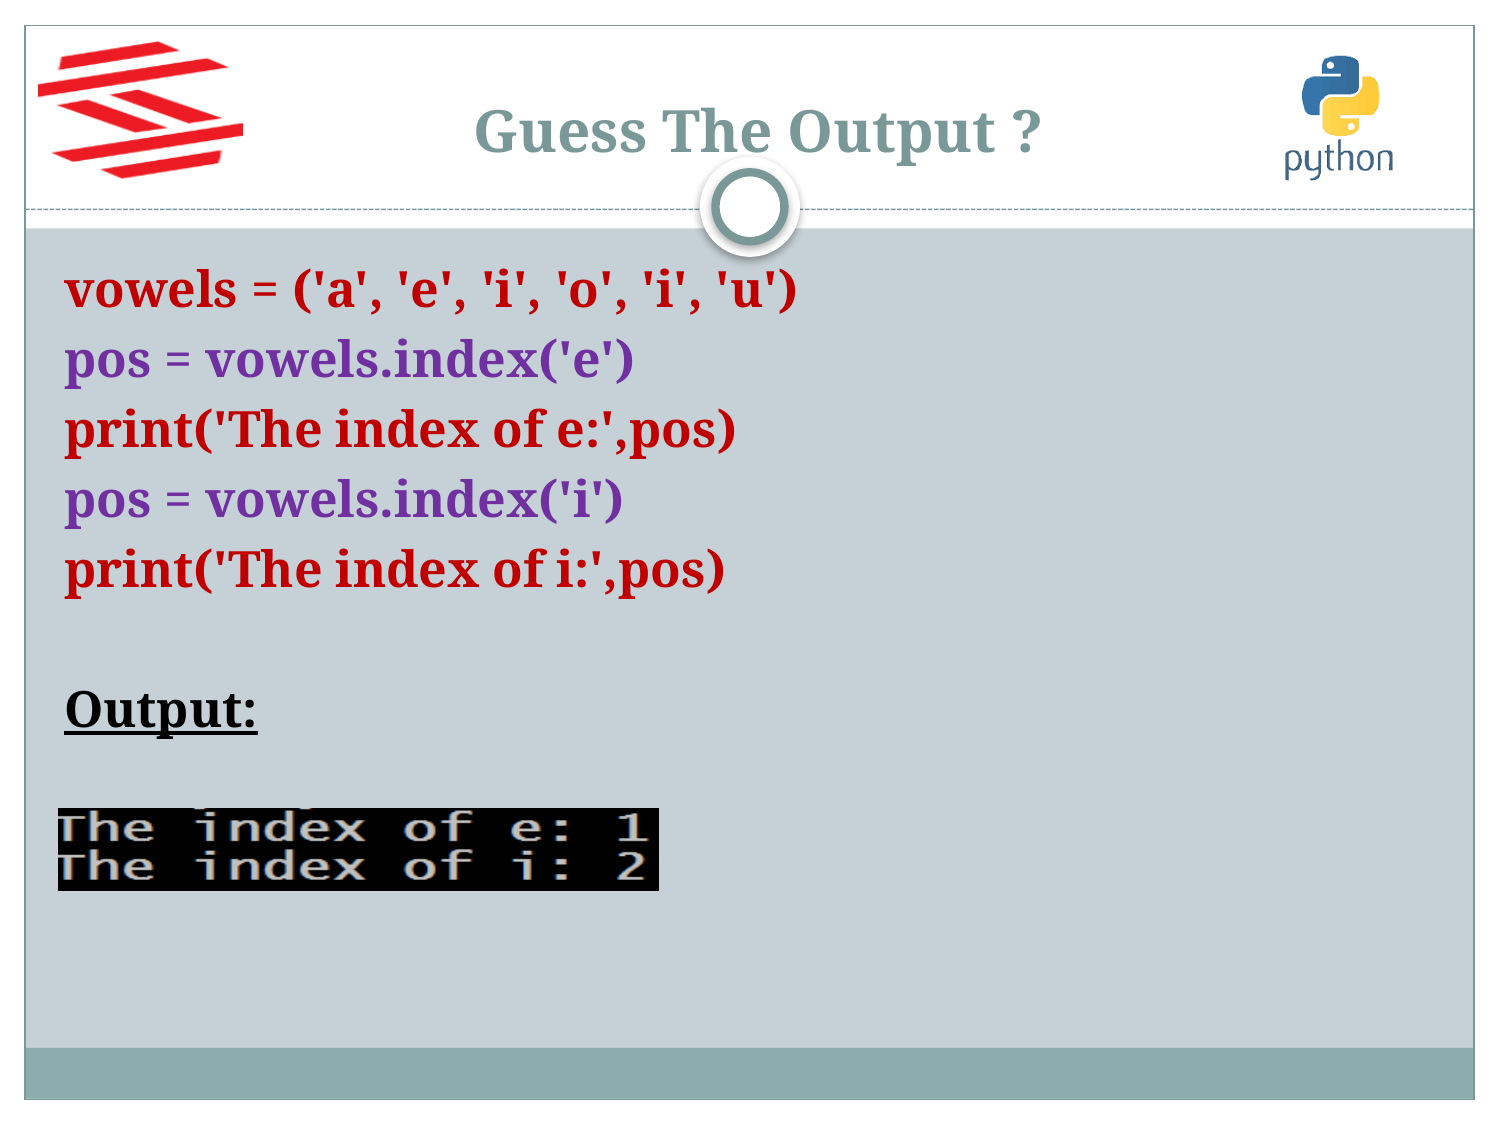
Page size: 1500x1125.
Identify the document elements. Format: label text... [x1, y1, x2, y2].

picture [1206, 53, 1471, 186]
picture [58, 808, 659, 891]
picture [37, 40, 243, 185]
title Guess The Output ? [248, 46, 1459, 172]
list vowels = ('a', 'e', 'i', 'o', 'i', 'u') pos = vowels.index('e') print('The index of e:',pos) pos = vowels.index('i') print('The index of i:',pos) Output: [49, 250, 1445, 1047]
